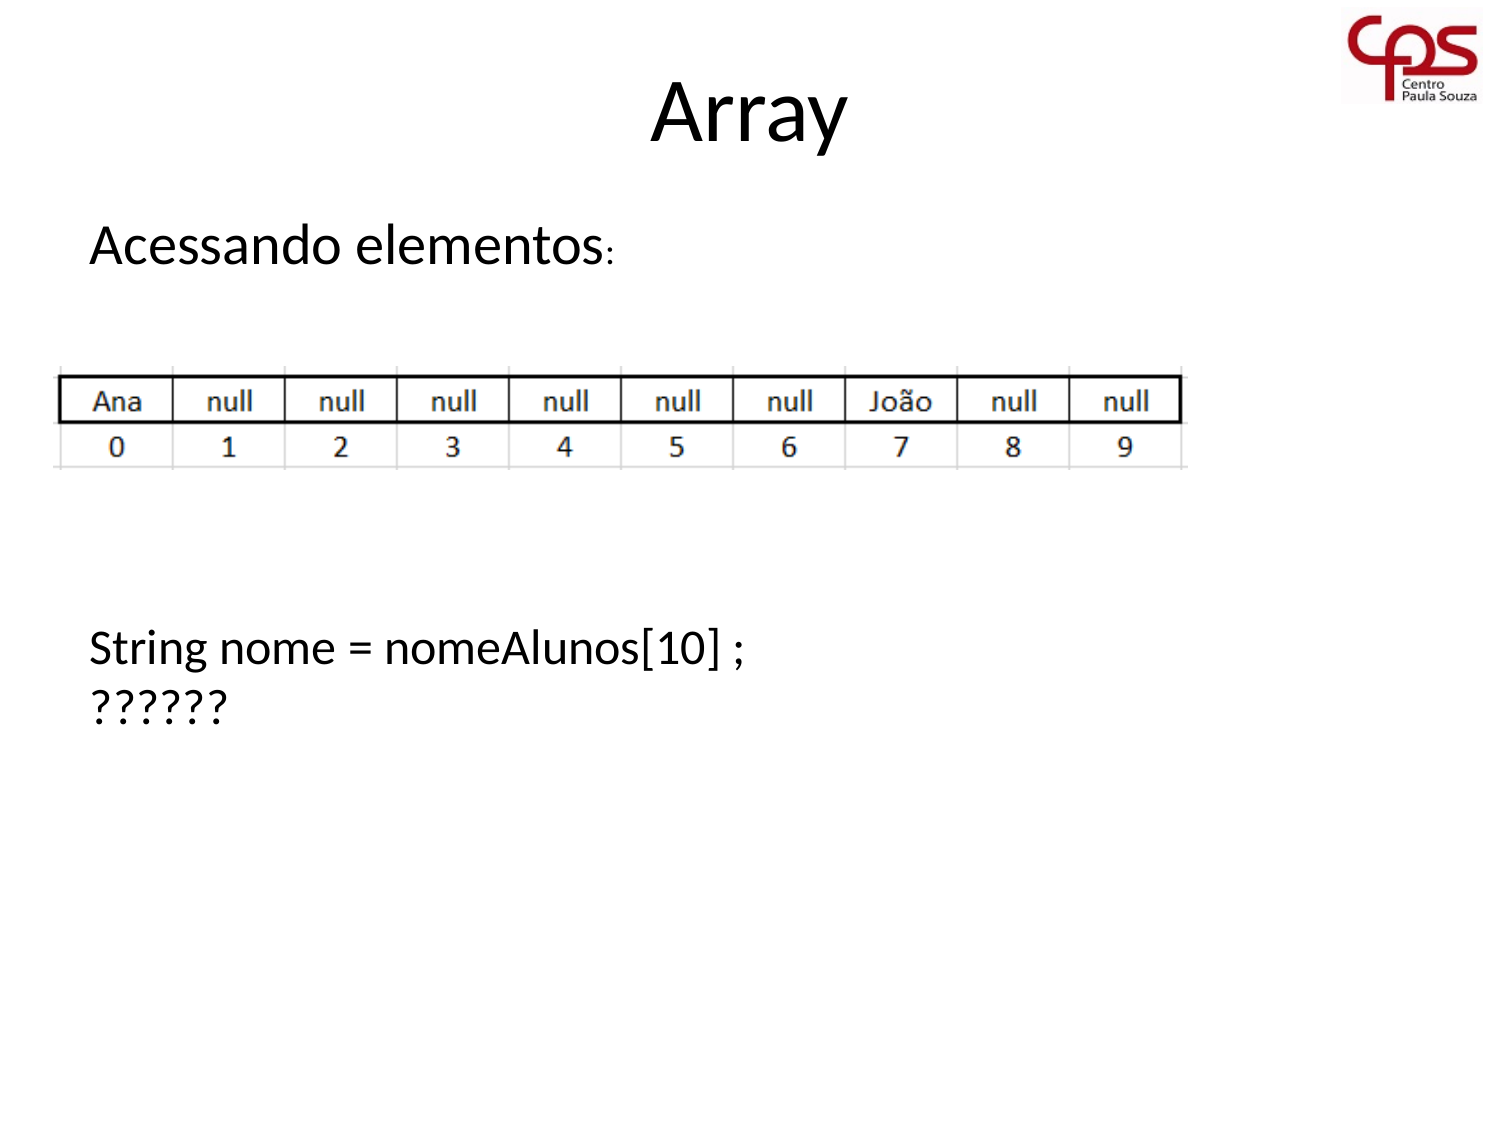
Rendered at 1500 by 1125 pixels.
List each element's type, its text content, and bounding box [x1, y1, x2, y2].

text_box String nome = nomeAlunos[10] ; ?????? [74, 607, 1135, 742]
text_box Acessando elementos: [74, 199, 1270, 554]
picture [52, 366, 1188, 471]
title Array [75, 41, 1425, 230]
picture [1341, 7, 1483, 104]
